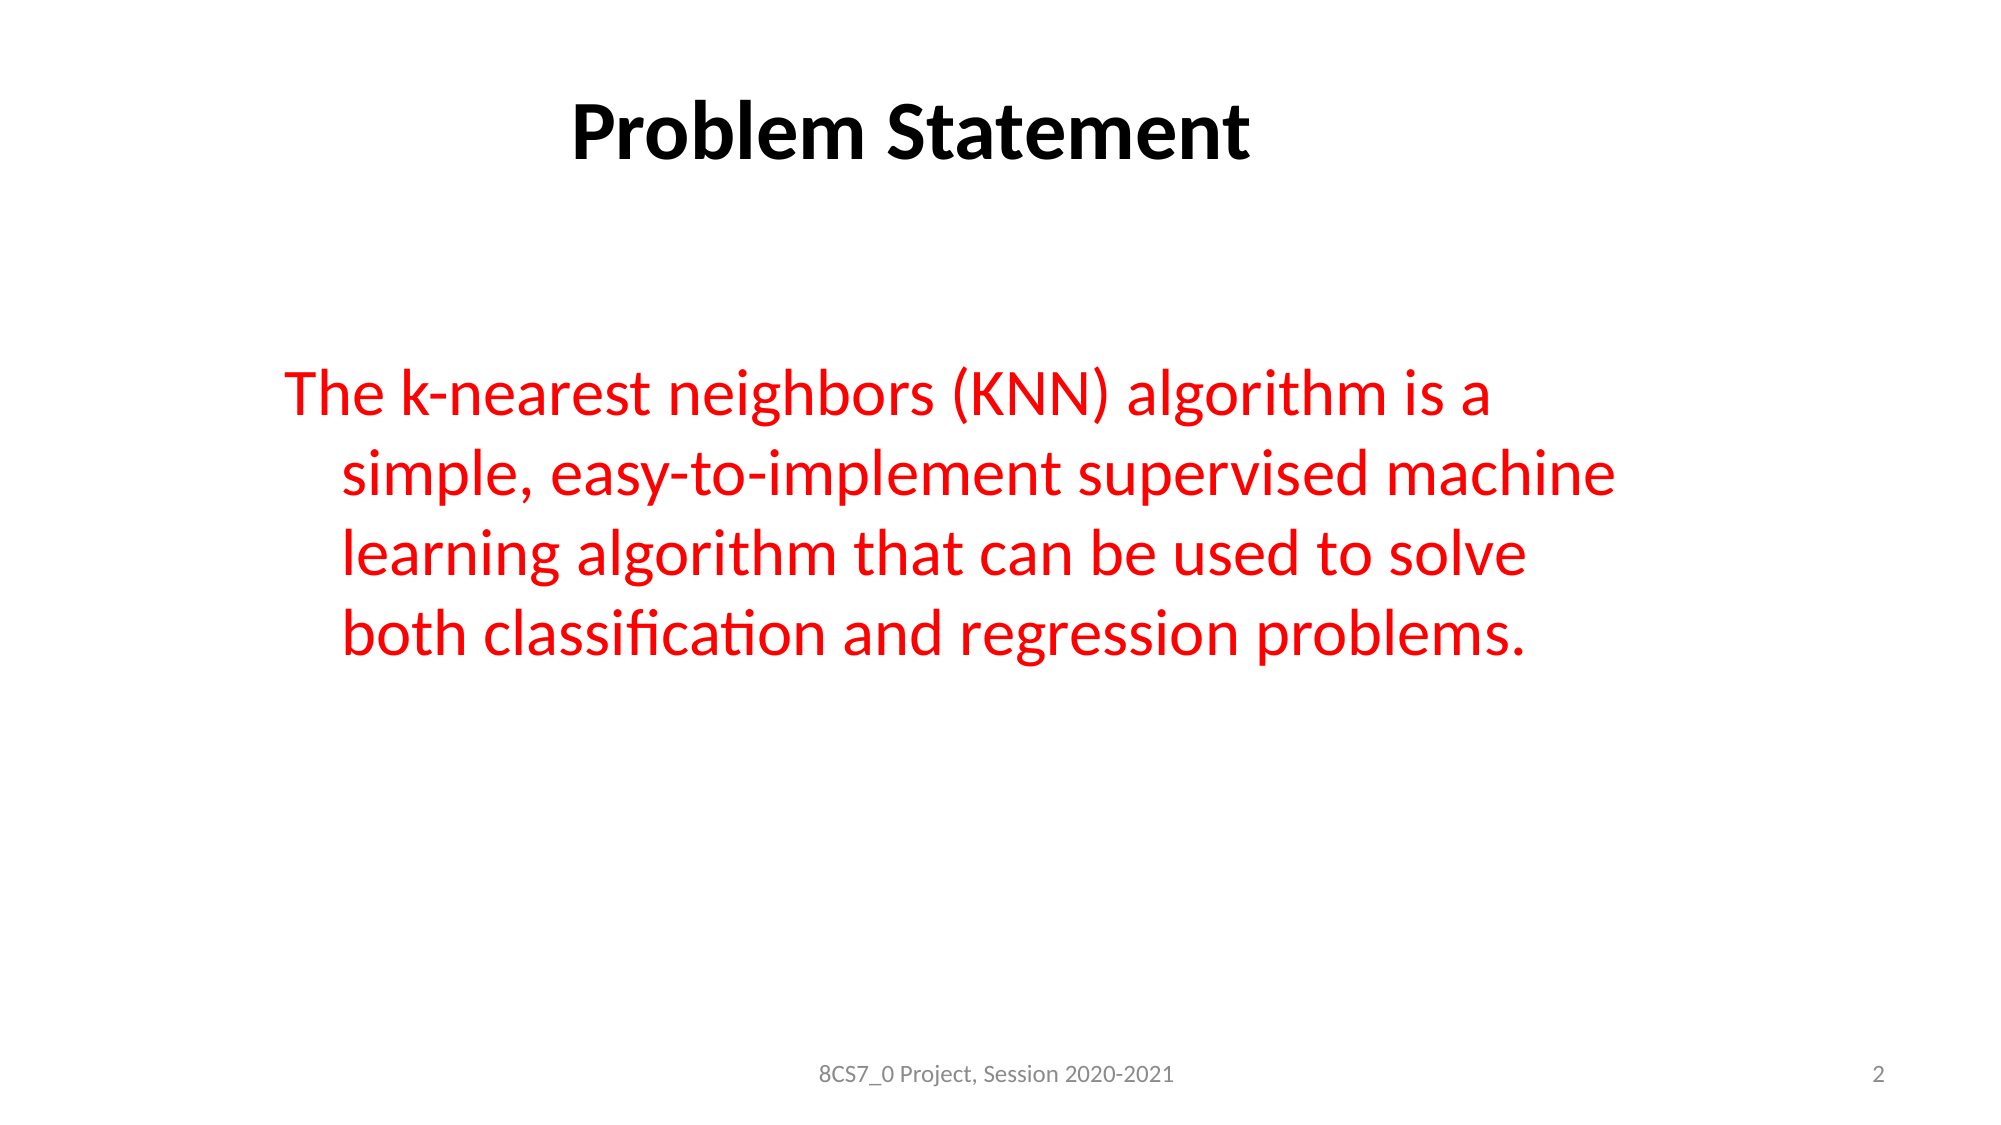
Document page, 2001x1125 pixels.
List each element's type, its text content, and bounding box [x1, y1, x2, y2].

footer 8CS7_0 Project, Session 2020-2021 [683, 1042, 1317, 1103]
list The k-nearest neighbors (KNN) algorithm is a simple, easy-to-implement supervised machine learning algorithm that can be used to solve both classification and regression problems. [269, 248, 1680, 1002]
title Problem Statement [262, 67, 1561, 185]
slide_number 2 [1433, 1042, 1900, 1103]
